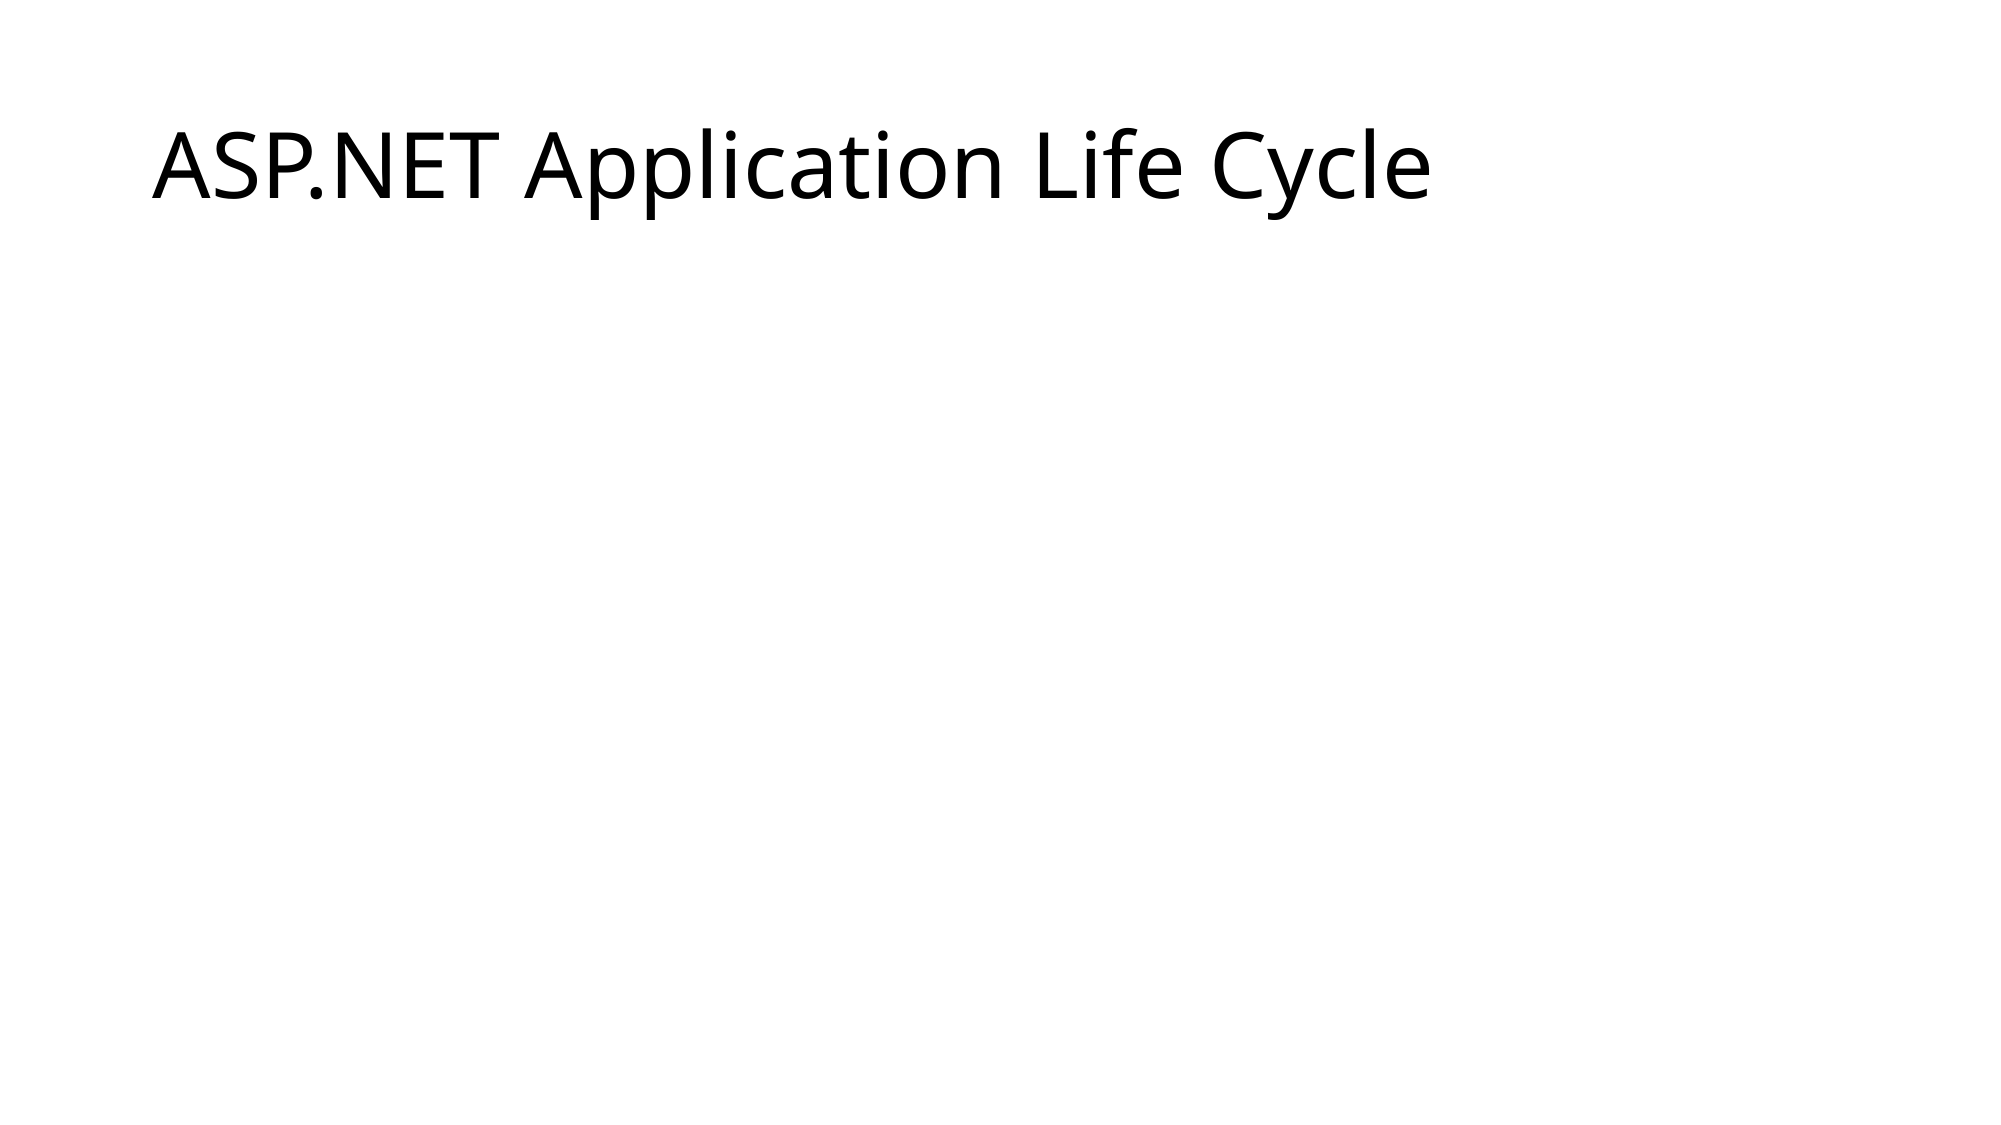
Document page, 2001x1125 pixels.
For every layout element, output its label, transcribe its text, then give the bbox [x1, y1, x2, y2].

title ASP.NET Application Life Cycle [137, 59, 1863, 278]
